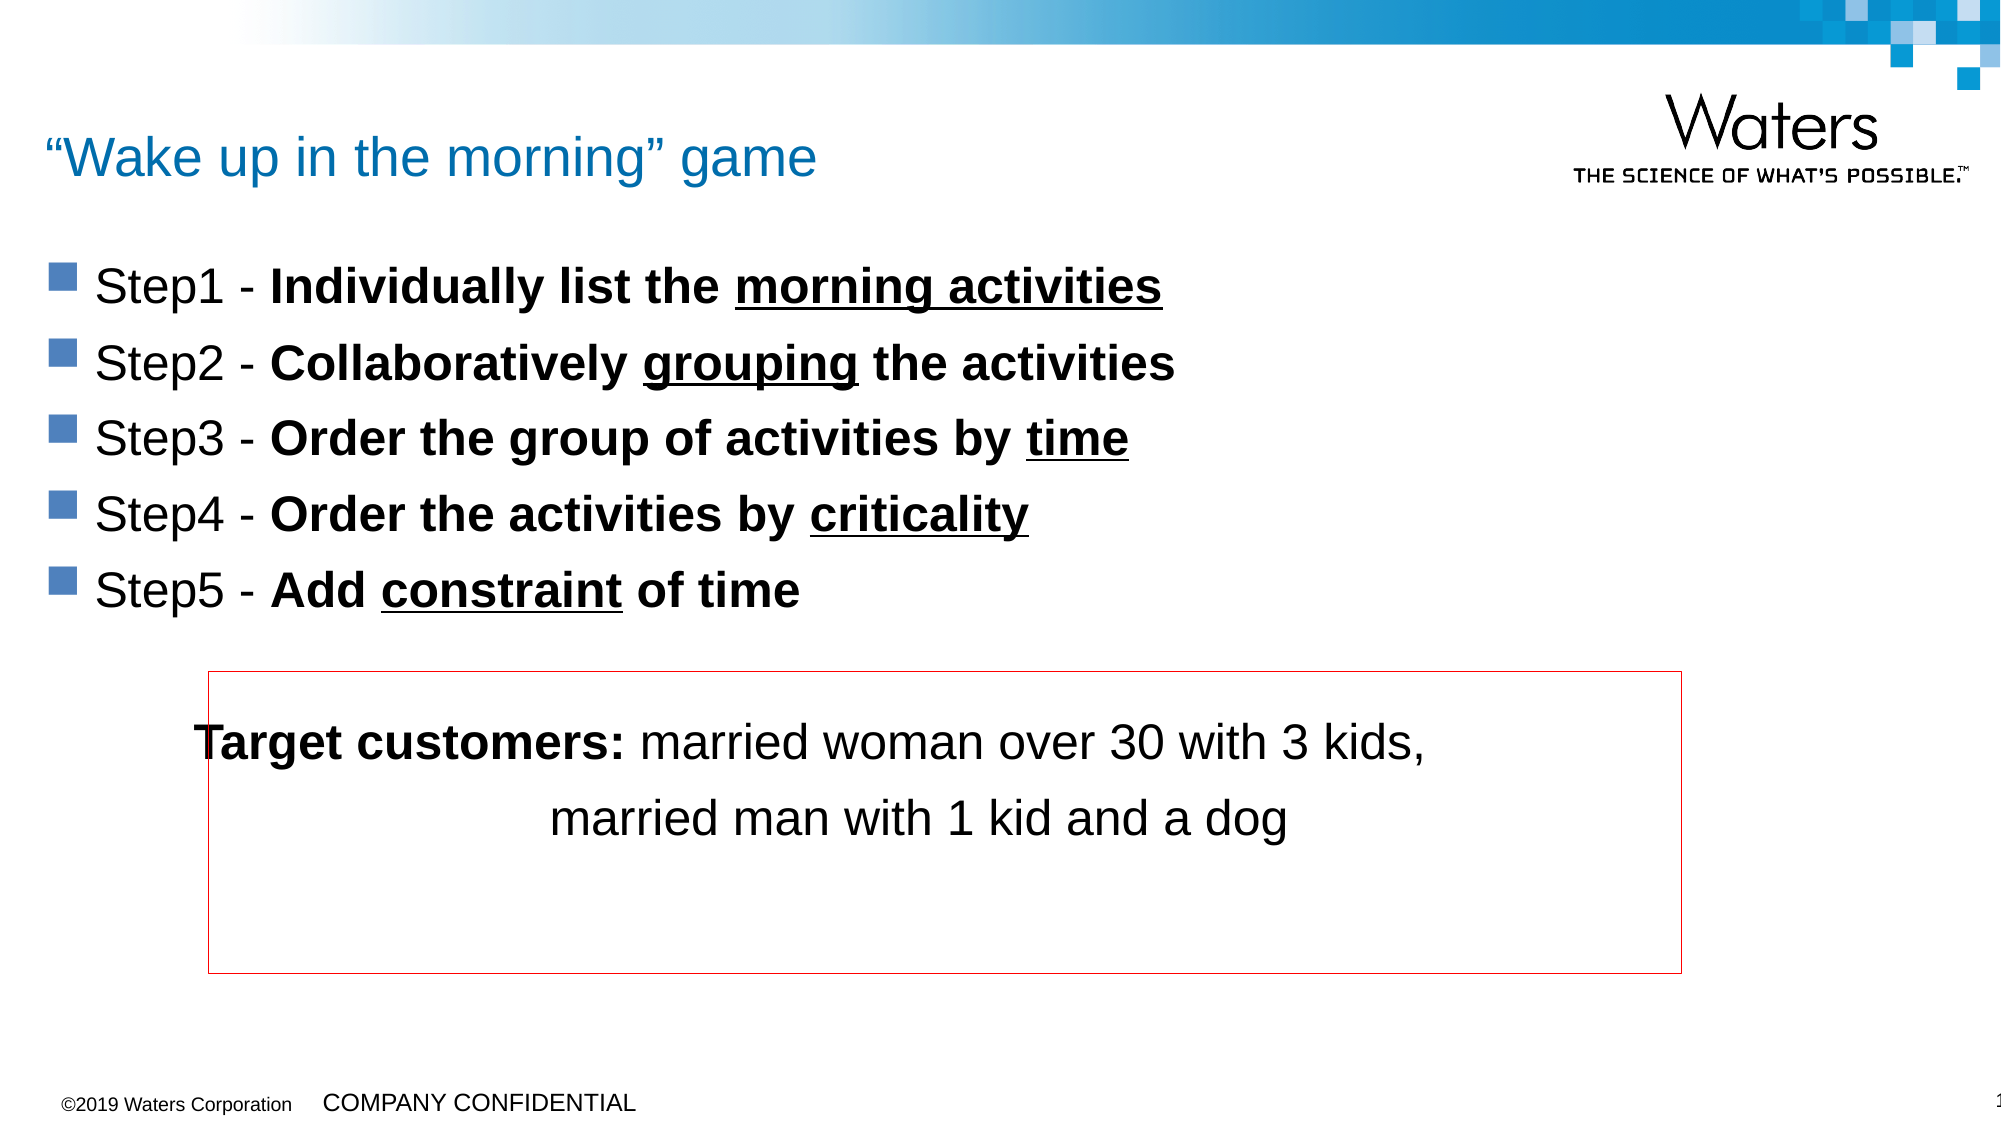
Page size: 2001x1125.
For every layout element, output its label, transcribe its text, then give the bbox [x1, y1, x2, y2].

title “Wake up in the morning” game [30, 30, 1481, 196]
picture [1958, 0, 1979, 20]
list Step1 - Individually list the morning activities Step2 - Collaboratively grouping the activities Step3 - Order the group of activities by time Step4 - Order the activities by criticality Step5 - Add constraint of time Target customers: married woman over 30 with 3 kids, married man with 1 kid and a dog [28, 240, 1929, 1066]
text_box [208, 671, 1682, 974]
picture [1573, 92, 1969, 183]
picture [1846, 0, 1867, 20]
picture [221, 0, 2001, 90]
